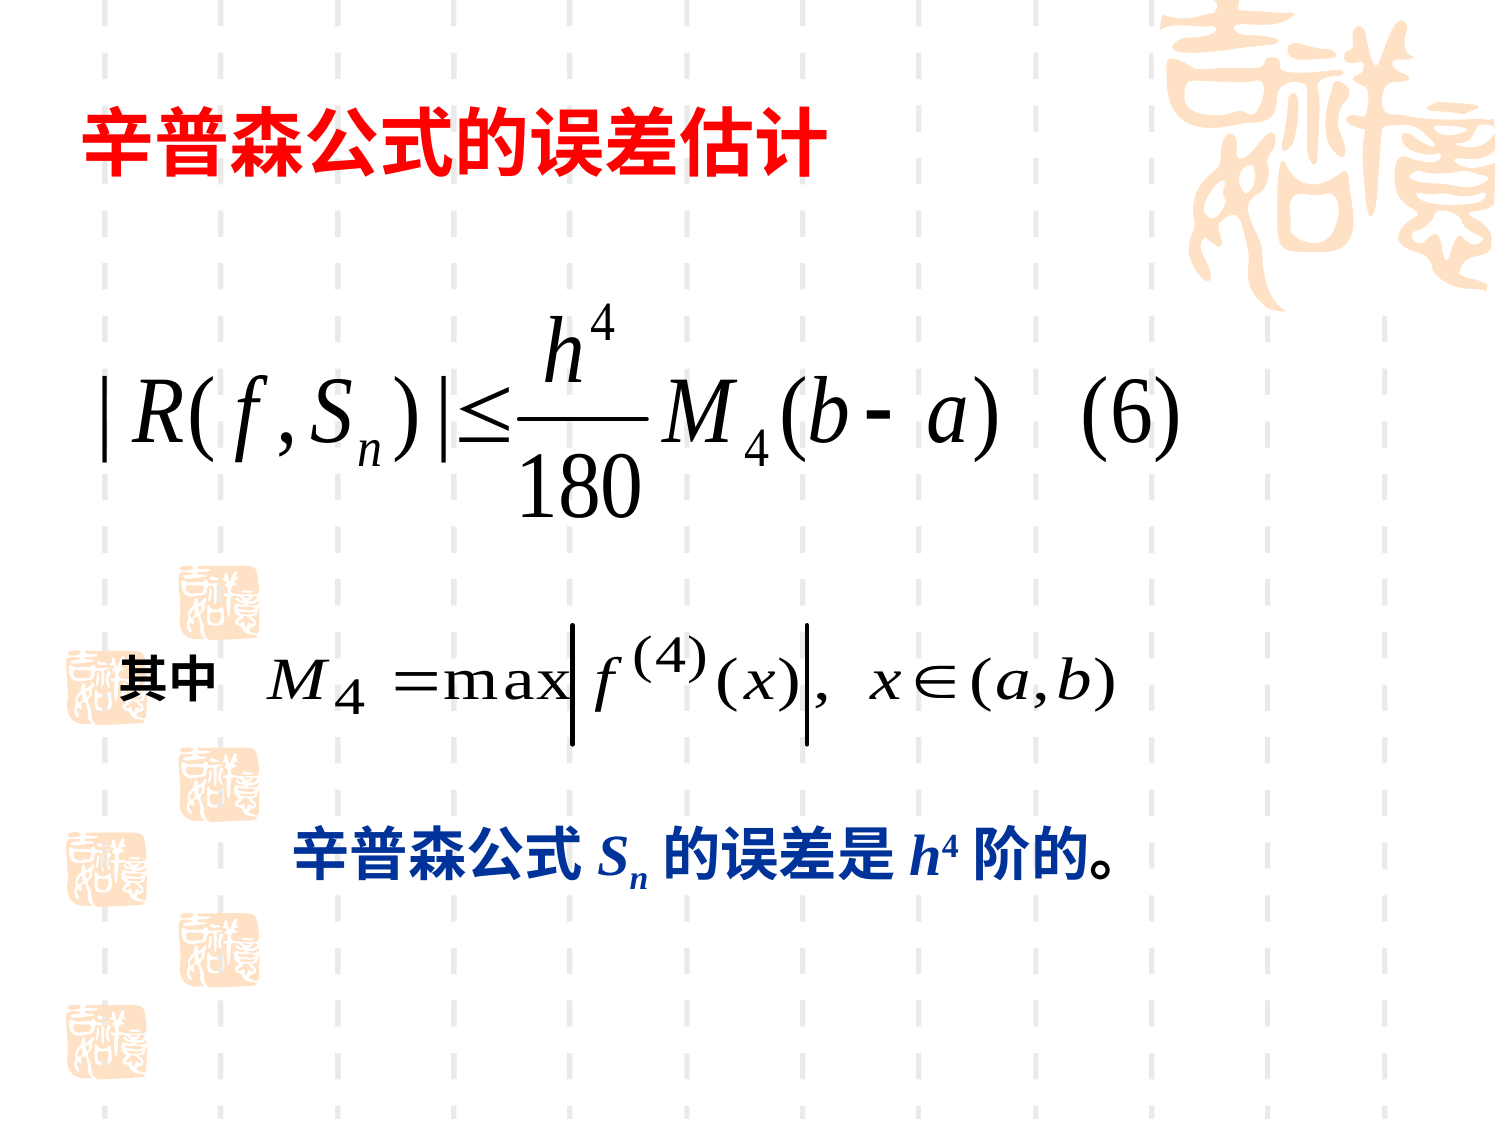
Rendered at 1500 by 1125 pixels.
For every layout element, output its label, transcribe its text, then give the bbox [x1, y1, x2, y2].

text_box 辛普森公式Sn的误差是h4阶的。 [194, 811, 1245, 887]
text_box 辛普森公式的误差估计 [64, 88, 853, 193]
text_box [87, 609, 1138, 760]
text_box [88, 276, 1282, 539]
